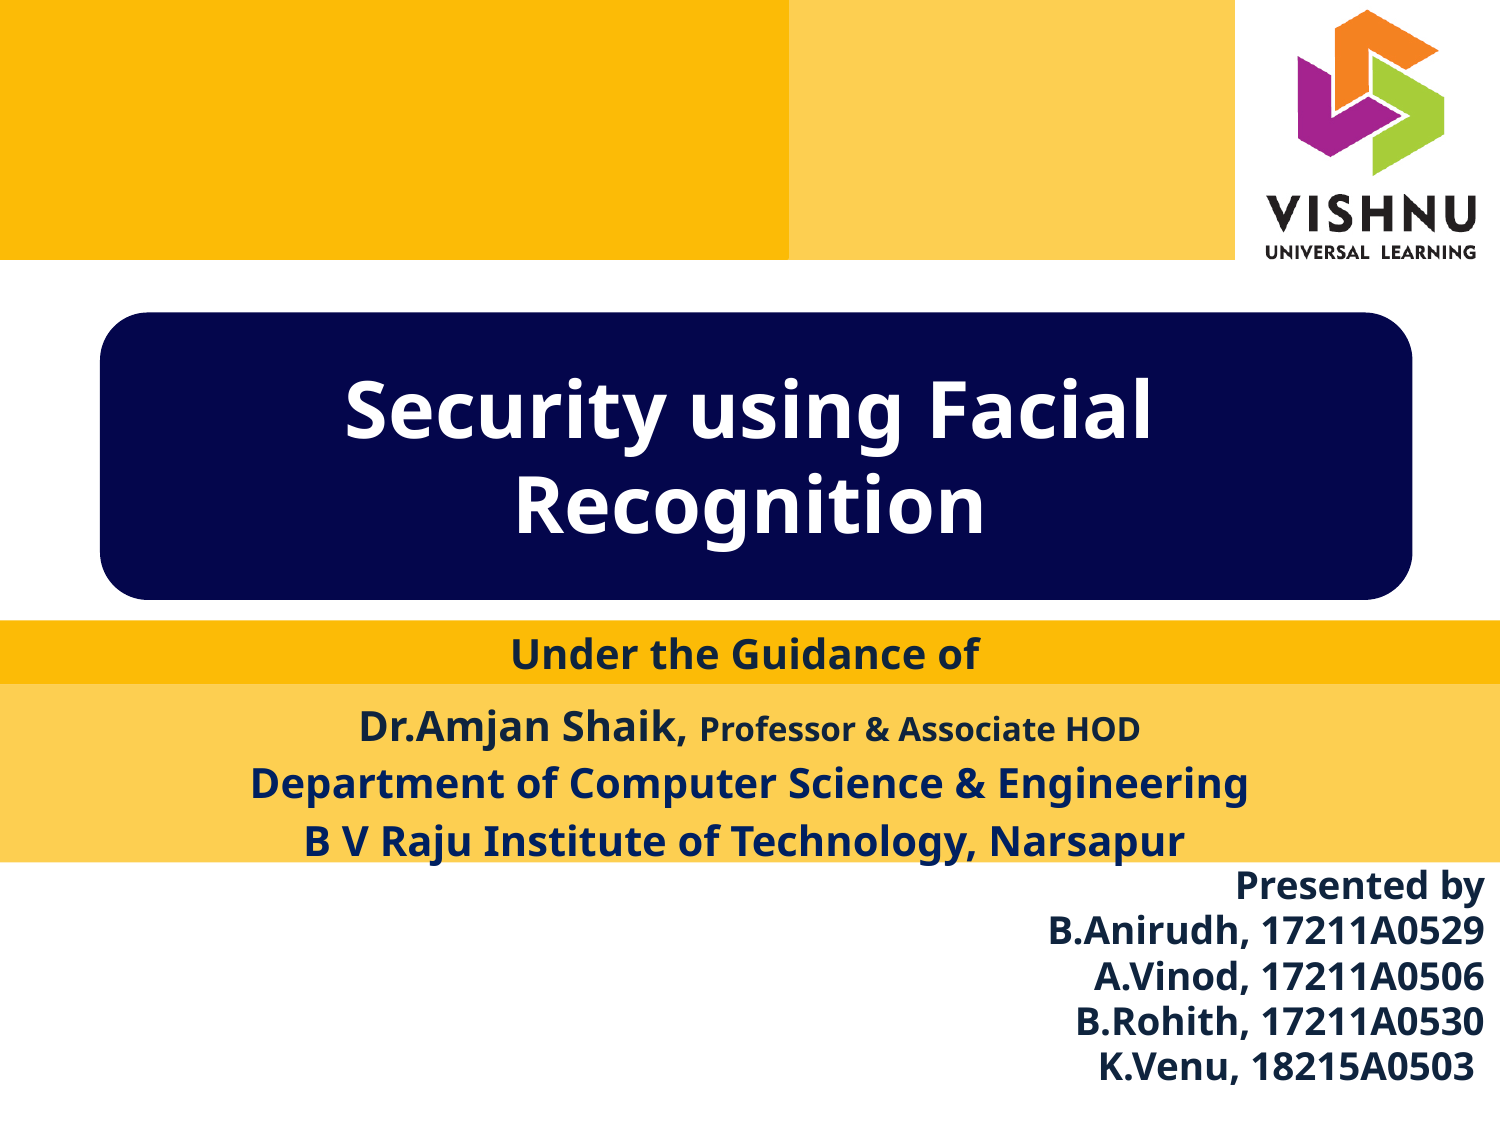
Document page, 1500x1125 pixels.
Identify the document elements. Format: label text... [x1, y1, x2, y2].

title Security using Facial Recognition [112, 333, 1388, 575]
text_box Dr.Amjan Shaik, Professor & Associate HOD Department of Computer Science & Engineering B V Raju Institute of Technology, Narsapur [0, 684, 1500, 863]
text_box [99, 312, 1413, 600]
subtitle Presented by B.Anirudh, 17211A0529 A.Vinod, 17211A0506 B.Rohith, 17211A0530 K.Venu, 18215A0503 [0, 863, 1500, 1125]
text_box Under the Guidance of [0, 620, 1500, 684]
text_box [787, 0, 1233, 258]
text_box [0, 0, 787, 258]
picture [1235, 0, 1500, 263]
